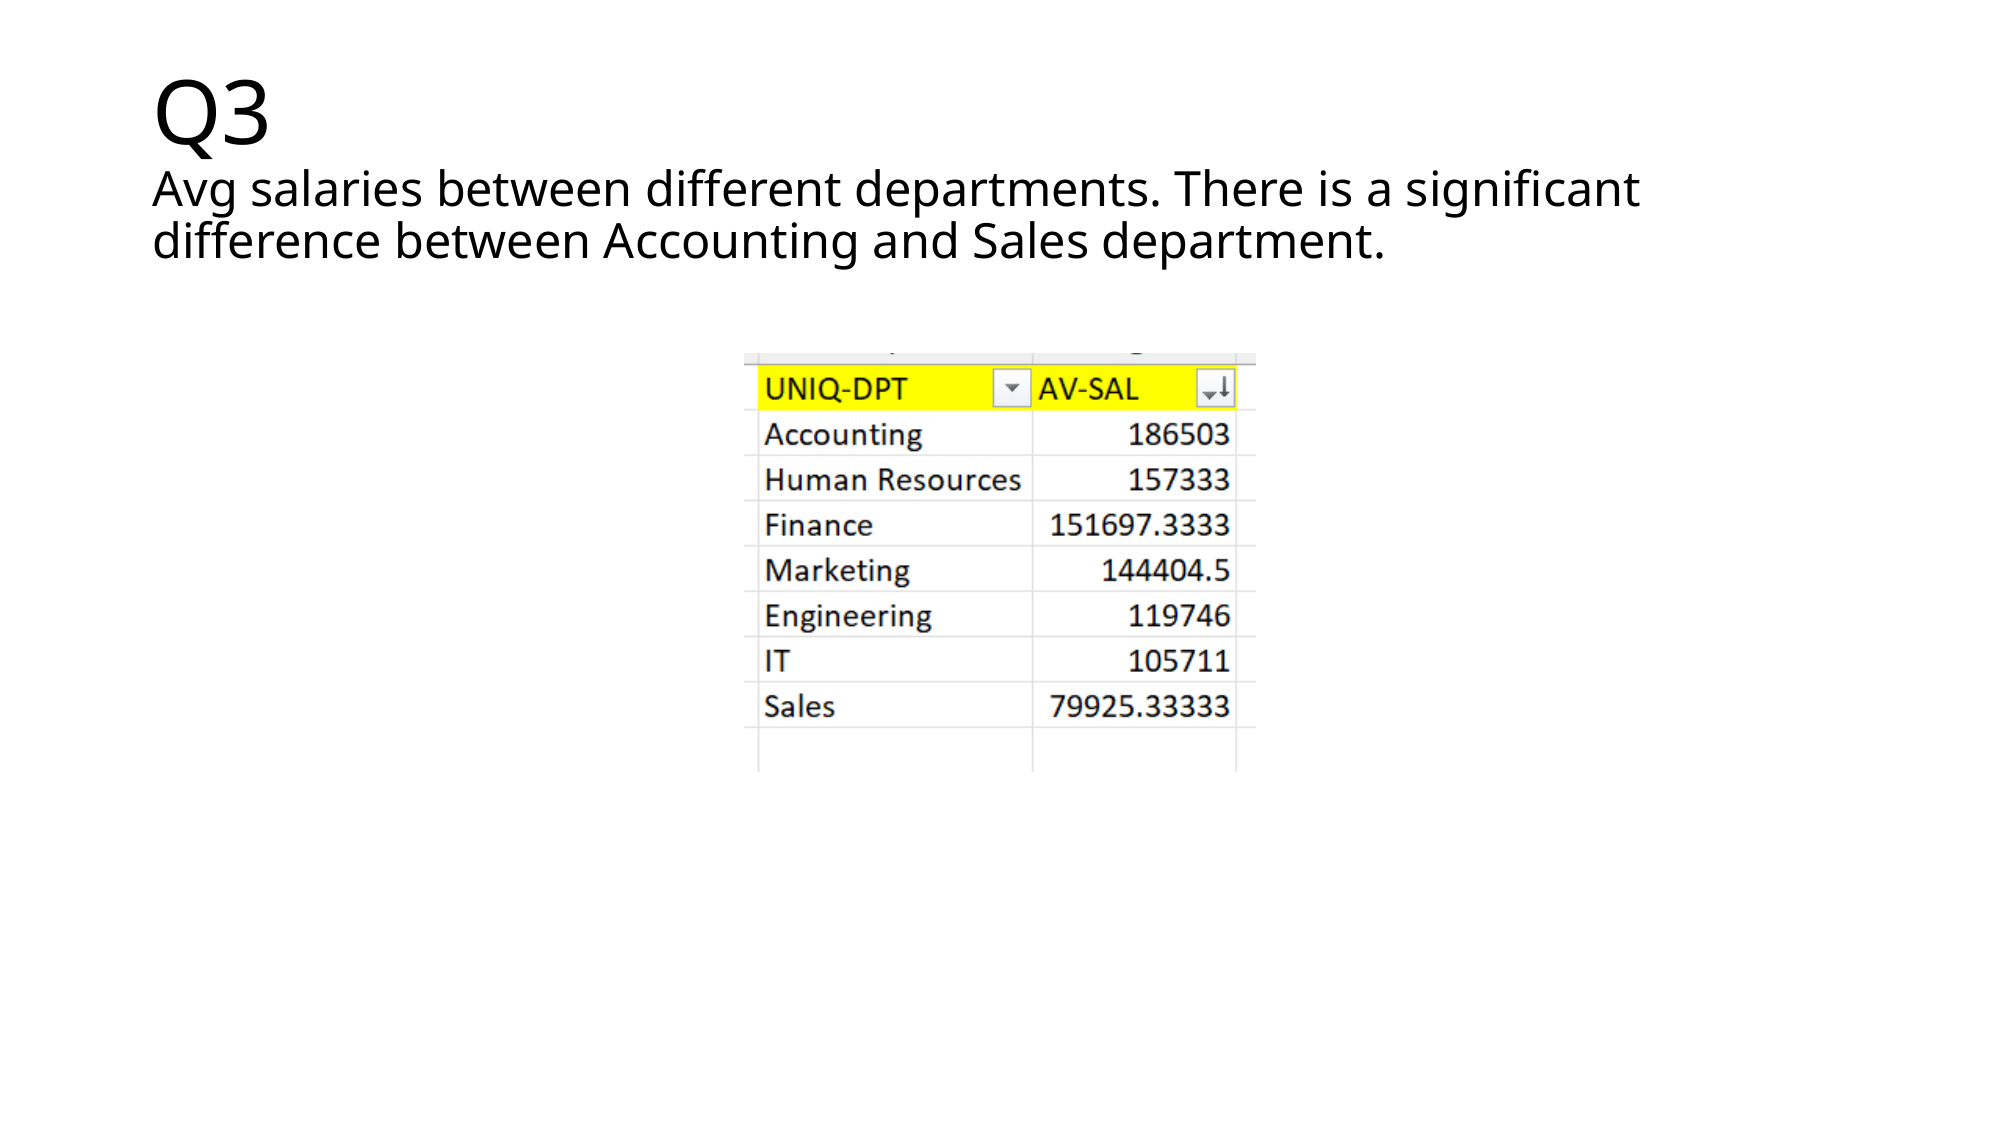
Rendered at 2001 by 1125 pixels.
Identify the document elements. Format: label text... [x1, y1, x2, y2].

title Q3 Avg salaries between different departments. There is a significant difference between Accounting and Sales department. [137, 59, 1863, 278]
picture [743, 352, 1256, 773]
